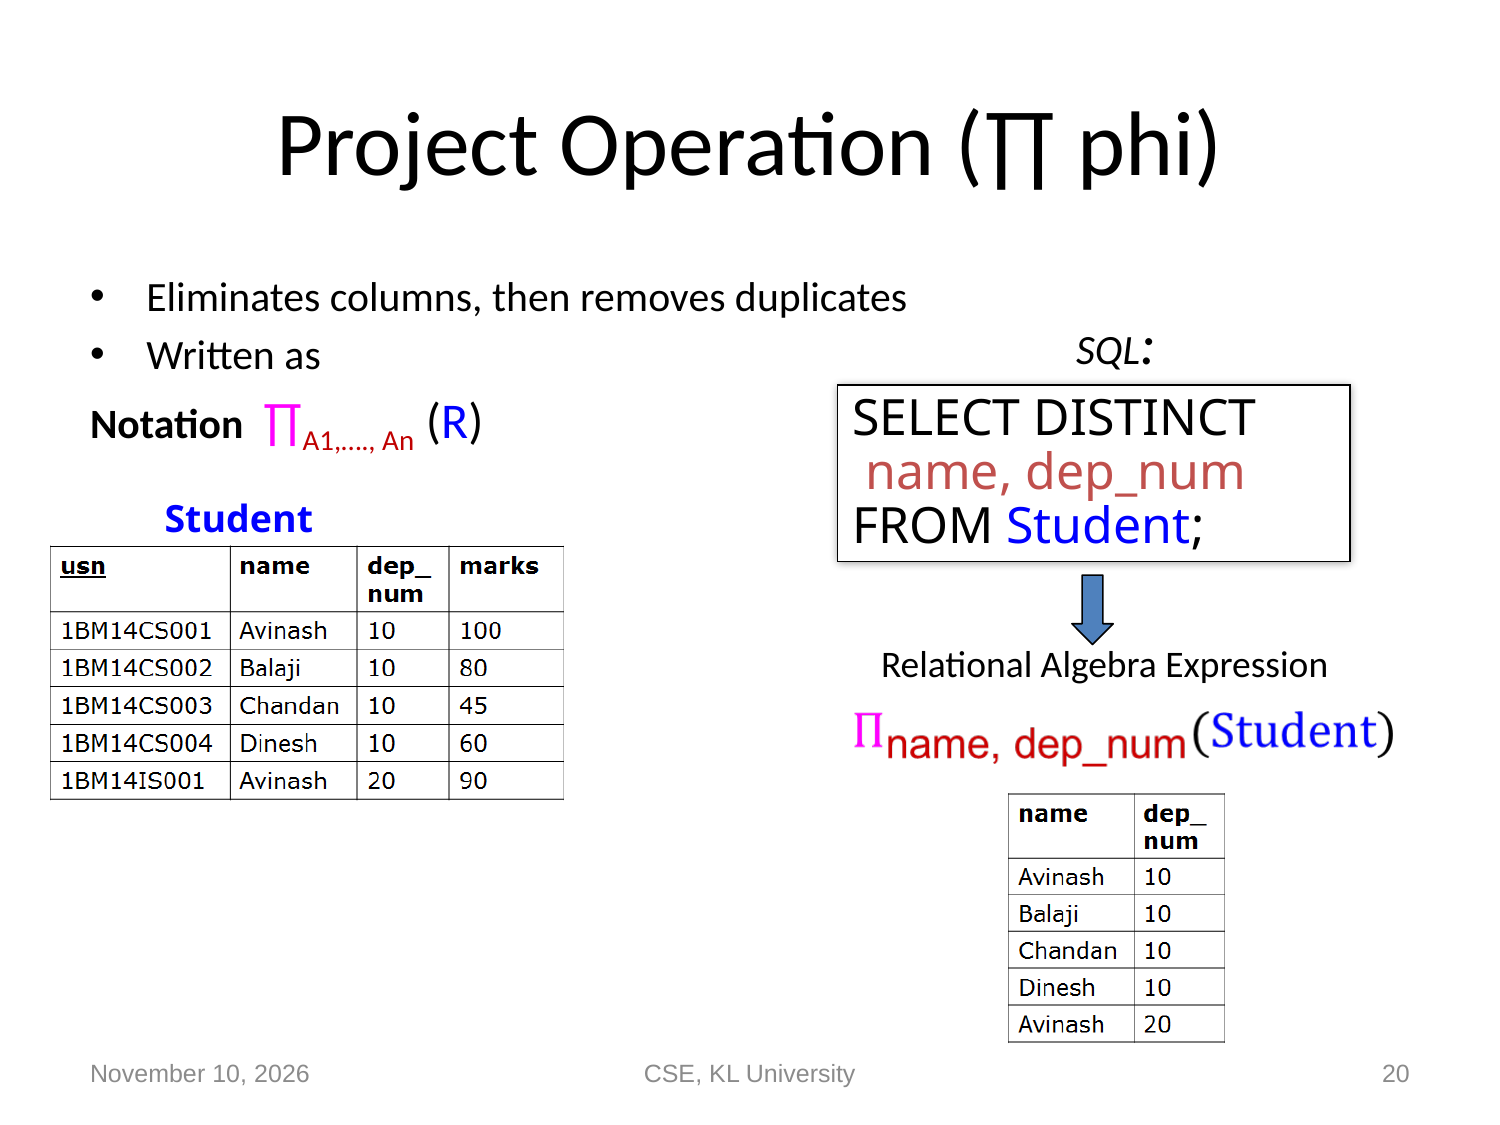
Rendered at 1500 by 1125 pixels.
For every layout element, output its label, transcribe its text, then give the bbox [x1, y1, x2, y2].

footer CSE, KL University [512, 1042, 988, 1103]
text_box SQL: [1061, 298, 1171, 384]
picture [49, 544, 564, 808]
text_box Student [149, 487, 329, 543]
text_box [1071, 575, 1114, 632]
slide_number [75, 1042, 425, 1103]
title Project Operation (∏ phi) [75, 45, 1425, 233]
text_box SELECT DISTINCT name, dep_num FROM Student; [837, 384, 1350, 562]
slide_number 20 [1074, 1042, 1425, 1103]
text_box Relational Algebra Expression [866, 632, 1344, 693]
picture [1008, 790, 1226, 1051]
text_box [837, 699, 1412, 767]
list Eliminates columns, then removes duplicates Written as Notation ∏A1,…., An (R) [75, 262, 1425, 1005]
